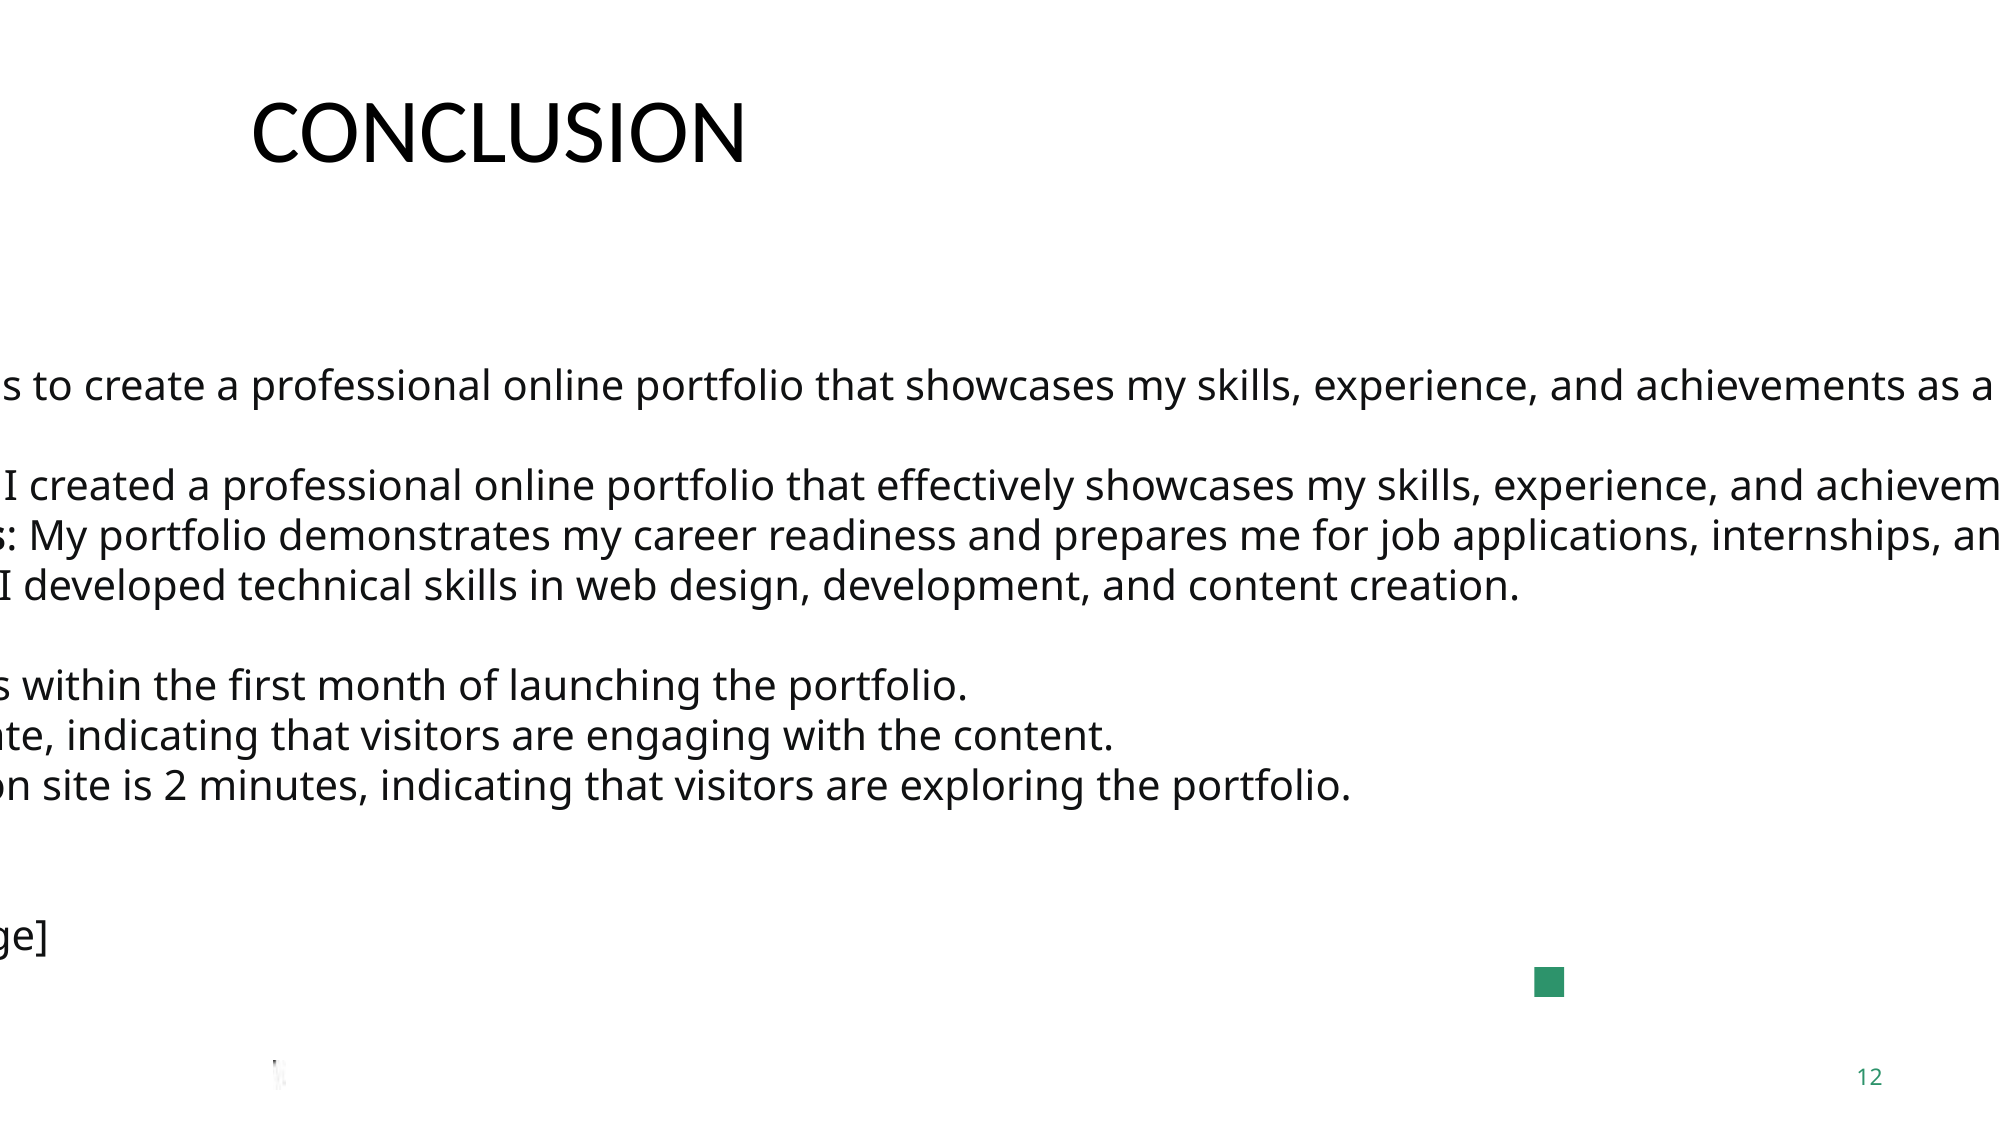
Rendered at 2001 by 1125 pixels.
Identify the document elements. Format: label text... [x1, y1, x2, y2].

text_box Results Objective The objective of this project was to create a professional online portfolio that showcases my skills, experience, and achievements as a [Your Major/Field] student. Outcomes Improved Online Presence: I created a professional online portfolio that effectively showcases my skills, experience, and achievements. Enhanced Career Readiness: My portfolio demonstrates my career readiness and prepares me for job applications, internships, and graduate school. Developed Technical Skills: I developed technical skills in web design, development, and content creation. Metrics Page Views: 500+ page views within the first month of launching the portfolio. Bounce Rate: 20% bounce rate, indicating that visitors are engaging with the content. Time on Site: Average time on site is 2 minutes, indicating that visitors are exploring the portfolio. Screenshots Home Page [Insert screenshot of home page] [0, 250, 2000, 967]
text_box [1534, 967, 1565, 997]
text_box 12 [1849, 1061, 1888, 1095]
title CONCLUSION [123, 29, 875, 220]
picture [273, 1060, 287, 1091]
